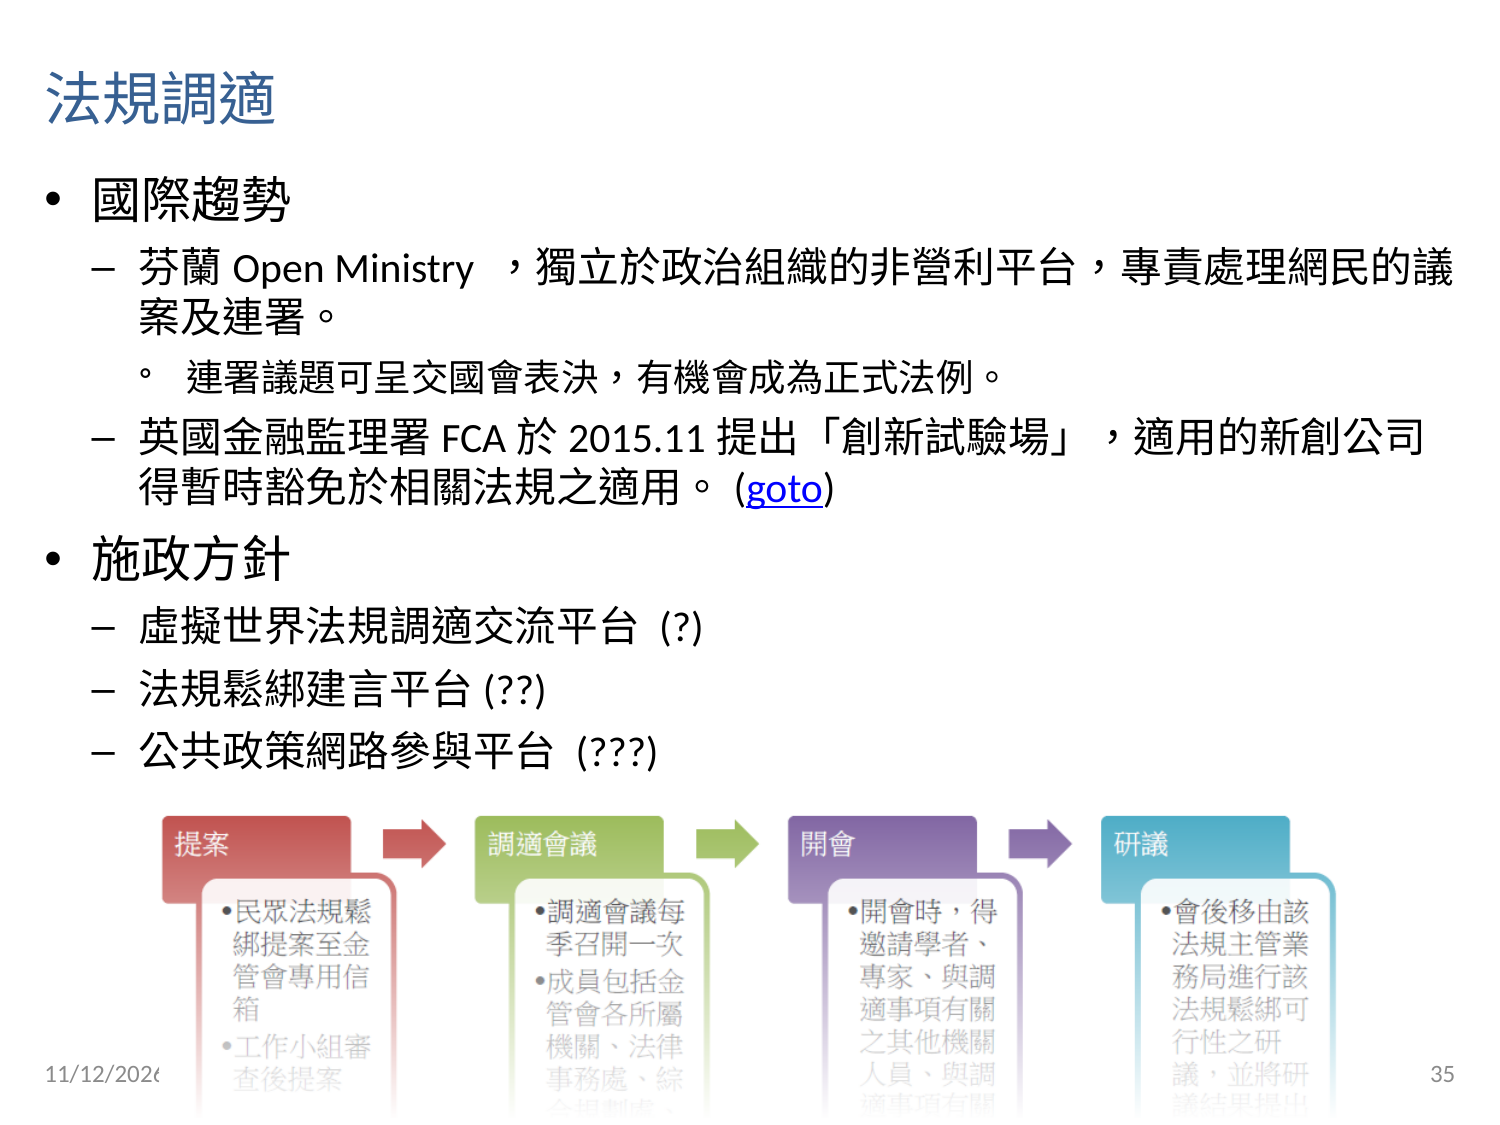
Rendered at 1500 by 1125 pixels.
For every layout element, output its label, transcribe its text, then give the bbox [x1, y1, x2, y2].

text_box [159, 810, 1341, 1118]
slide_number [29, 1042, 154, 1103]
slide_number 35 [1344, 1042, 1471, 1103]
list 國際趨勢 芬蘭Open Ministry ，獨立於政治組織的非營利平台，專責處理網民的議案及連署。 連署議題可呈交國會表決，有機會成為正式法例。 英國金融監理署FCA於2015.11提出「創新試驗場」，適用的新創公司得暫時豁免於相關法規之適用。(goto) 施政方針 虛擬世界法規調適交流平台 (?) 法規鬆綁建言平台(??) 公共政策網路參與平台 (???) [29, 160, 1471, 1035]
title 法規調適 [29, 32, 1471, 160]
